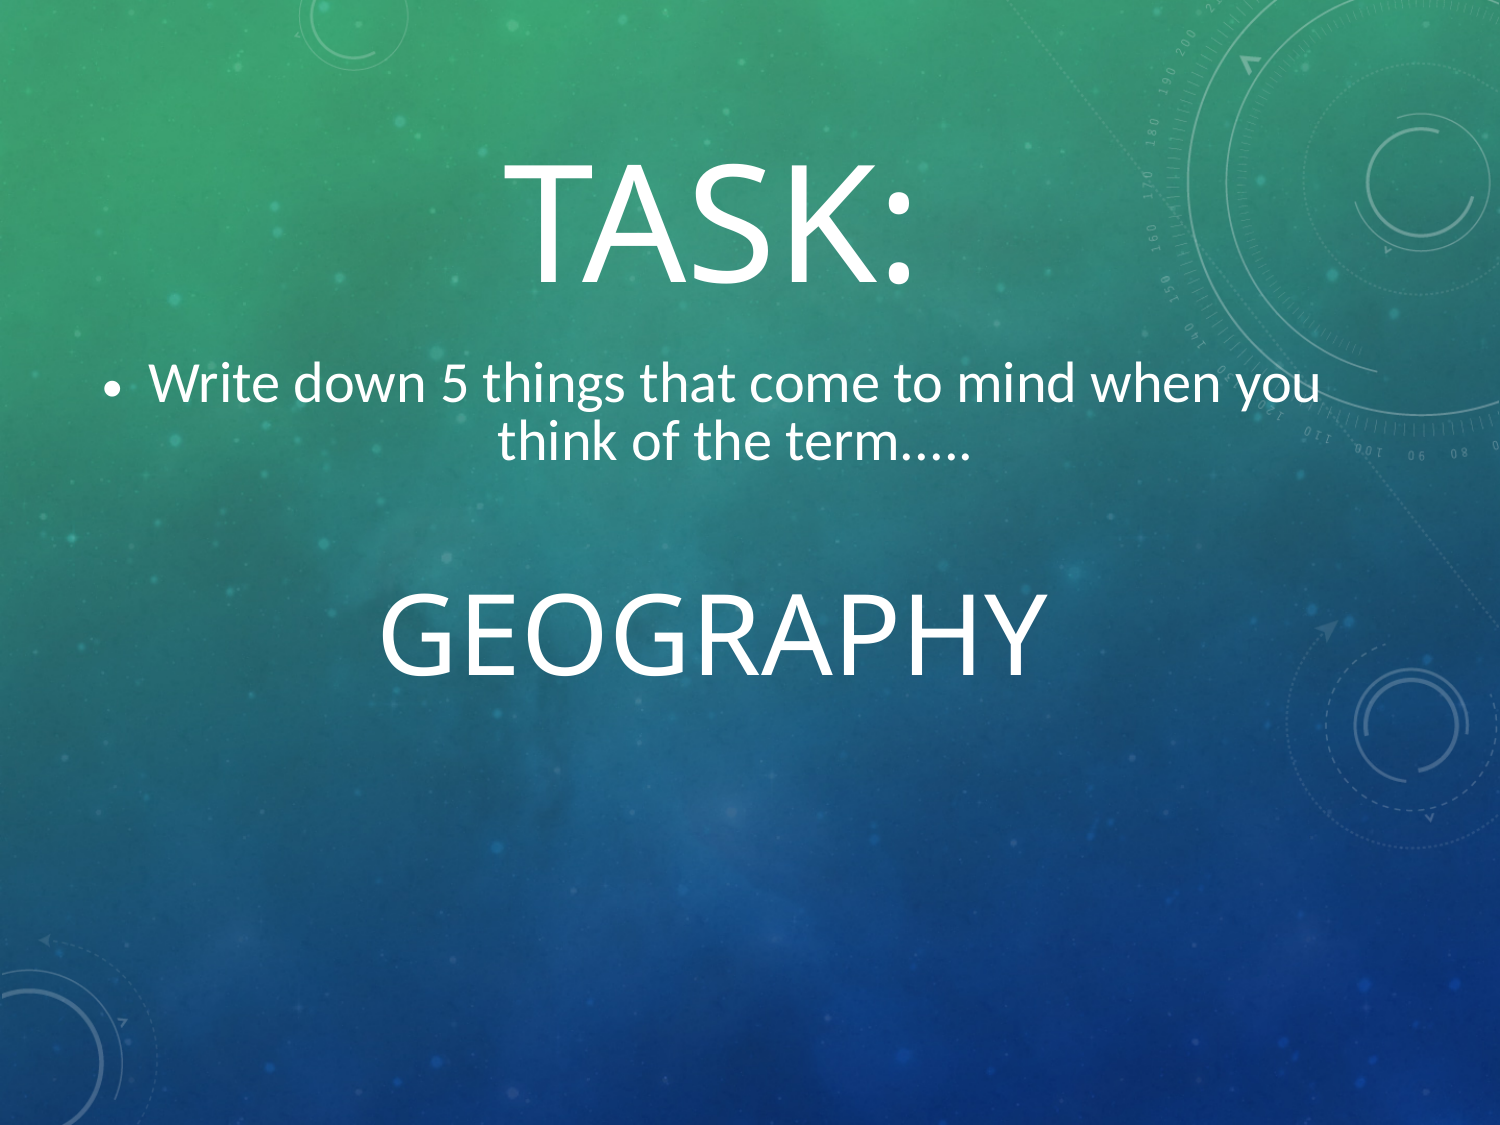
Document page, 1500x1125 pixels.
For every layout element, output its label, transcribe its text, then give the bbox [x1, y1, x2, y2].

title Task: [75, 99, 1350, 339]
list Write down 5 things that come to mind when you think of the term..... GEOGRAPHY [75, 351, 1350, 950]
picture [0, 0, 1500, 1125]
